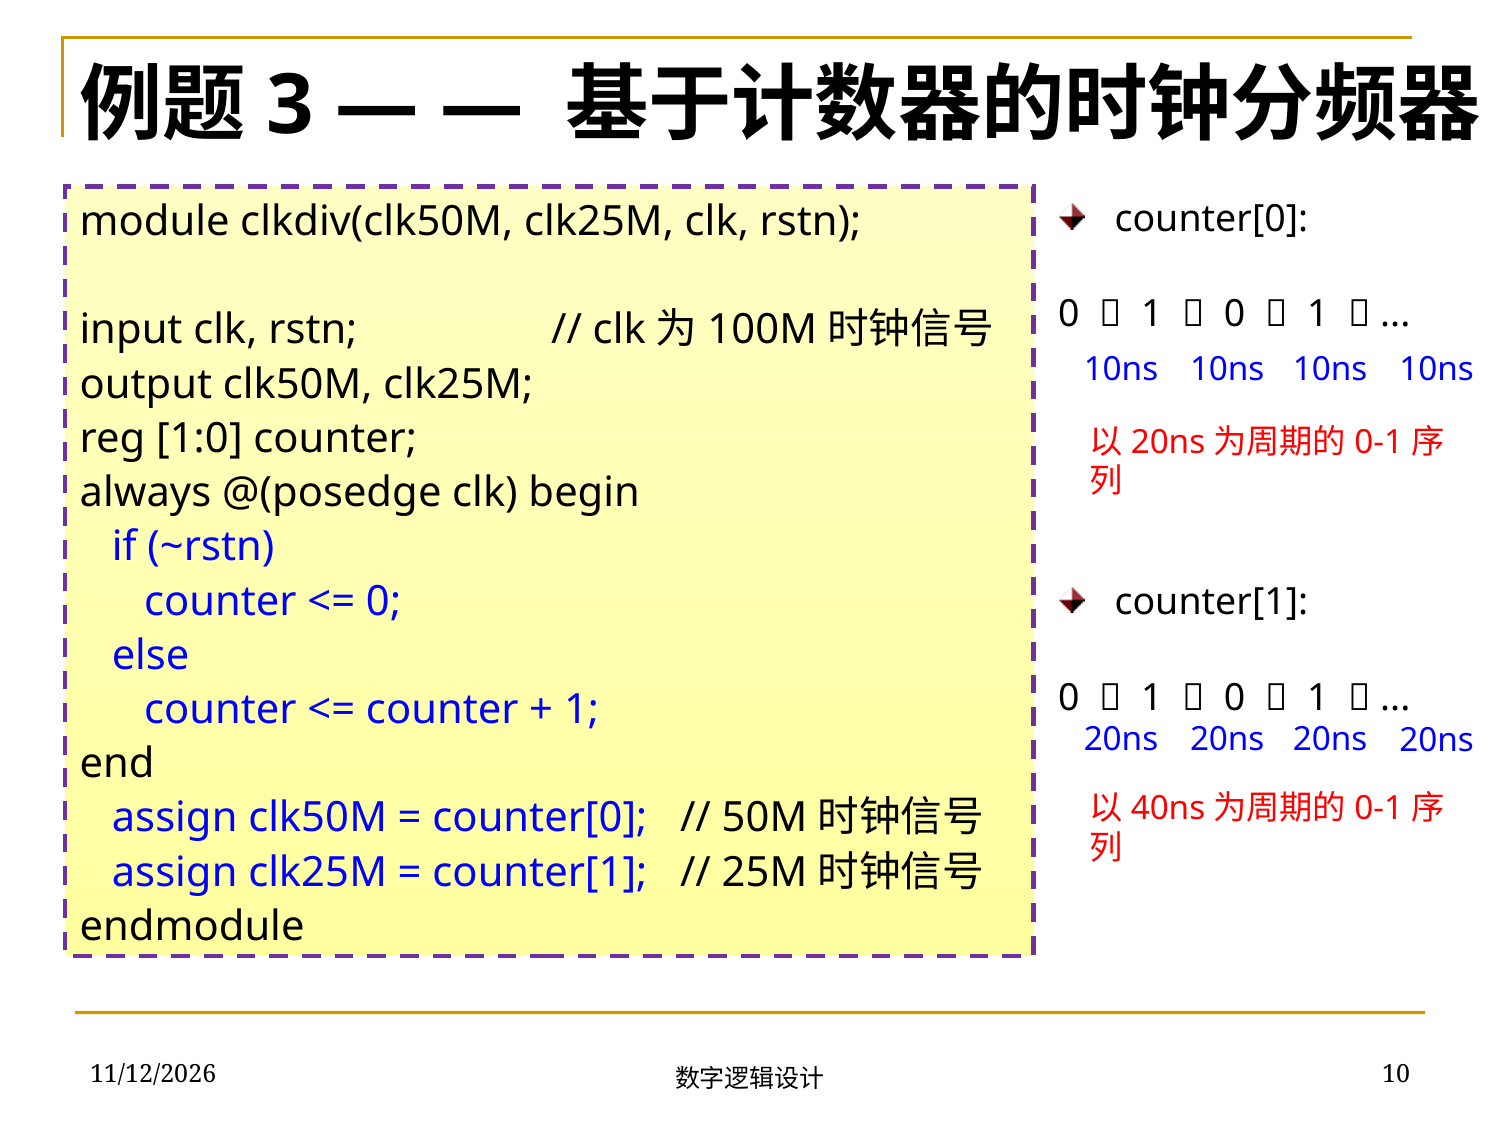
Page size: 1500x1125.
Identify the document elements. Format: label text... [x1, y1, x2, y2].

text_box 20ns [1068, 709, 1176, 765]
text_box 20ns [1384, 710, 1491, 765]
picture [1058, 202, 1085, 230]
text_box 以20ns为周期的0-1序列 [1074, 412, 1471, 507]
footer 数字逻辑设计 [512, 1024, 988, 1101]
text_box 10ns [1175, 339, 1278, 395]
text_box 20ns [1278, 710, 1384, 765]
text_box 10ns [1384, 339, 1491, 395]
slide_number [74, 1023, 426, 1100]
text_box 以40ns为周期的0-1序列 [1074, 778, 1471, 874]
text_box module clkdiv(clk50M, clk25M, clk, rstn); input clk, rstn; // clk为100M时钟信号 output clk50M, clk25M; reg [1:0] counter; always @(posedge clk) begin if (~rstn) counter <= 0; else counter <= counter + 1; end assign clk50M = counter[0]; // 50M时钟信号 assign clk25M = counter[1]; // 25M时钟信号 endmodule [64, 186, 1034, 956]
text_box counter[0]: 0  1  0  1  ... counter[1]: 0  1  0  1  ... [1043, 172, 1500, 445]
text_box 例题3 — — 基于计数器的时钟分频器 [64, 42, 1500, 158]
text_box 10ns [1068, 339, 1175, 394]
picture [1058, 586, 1085, 613]
slide_number 10 [1074, 1023, 1426, 1100]
text_box 10ns [1278, 339, 1384, 395]
text_box 20ns [1175, 710, 1278, 765]
